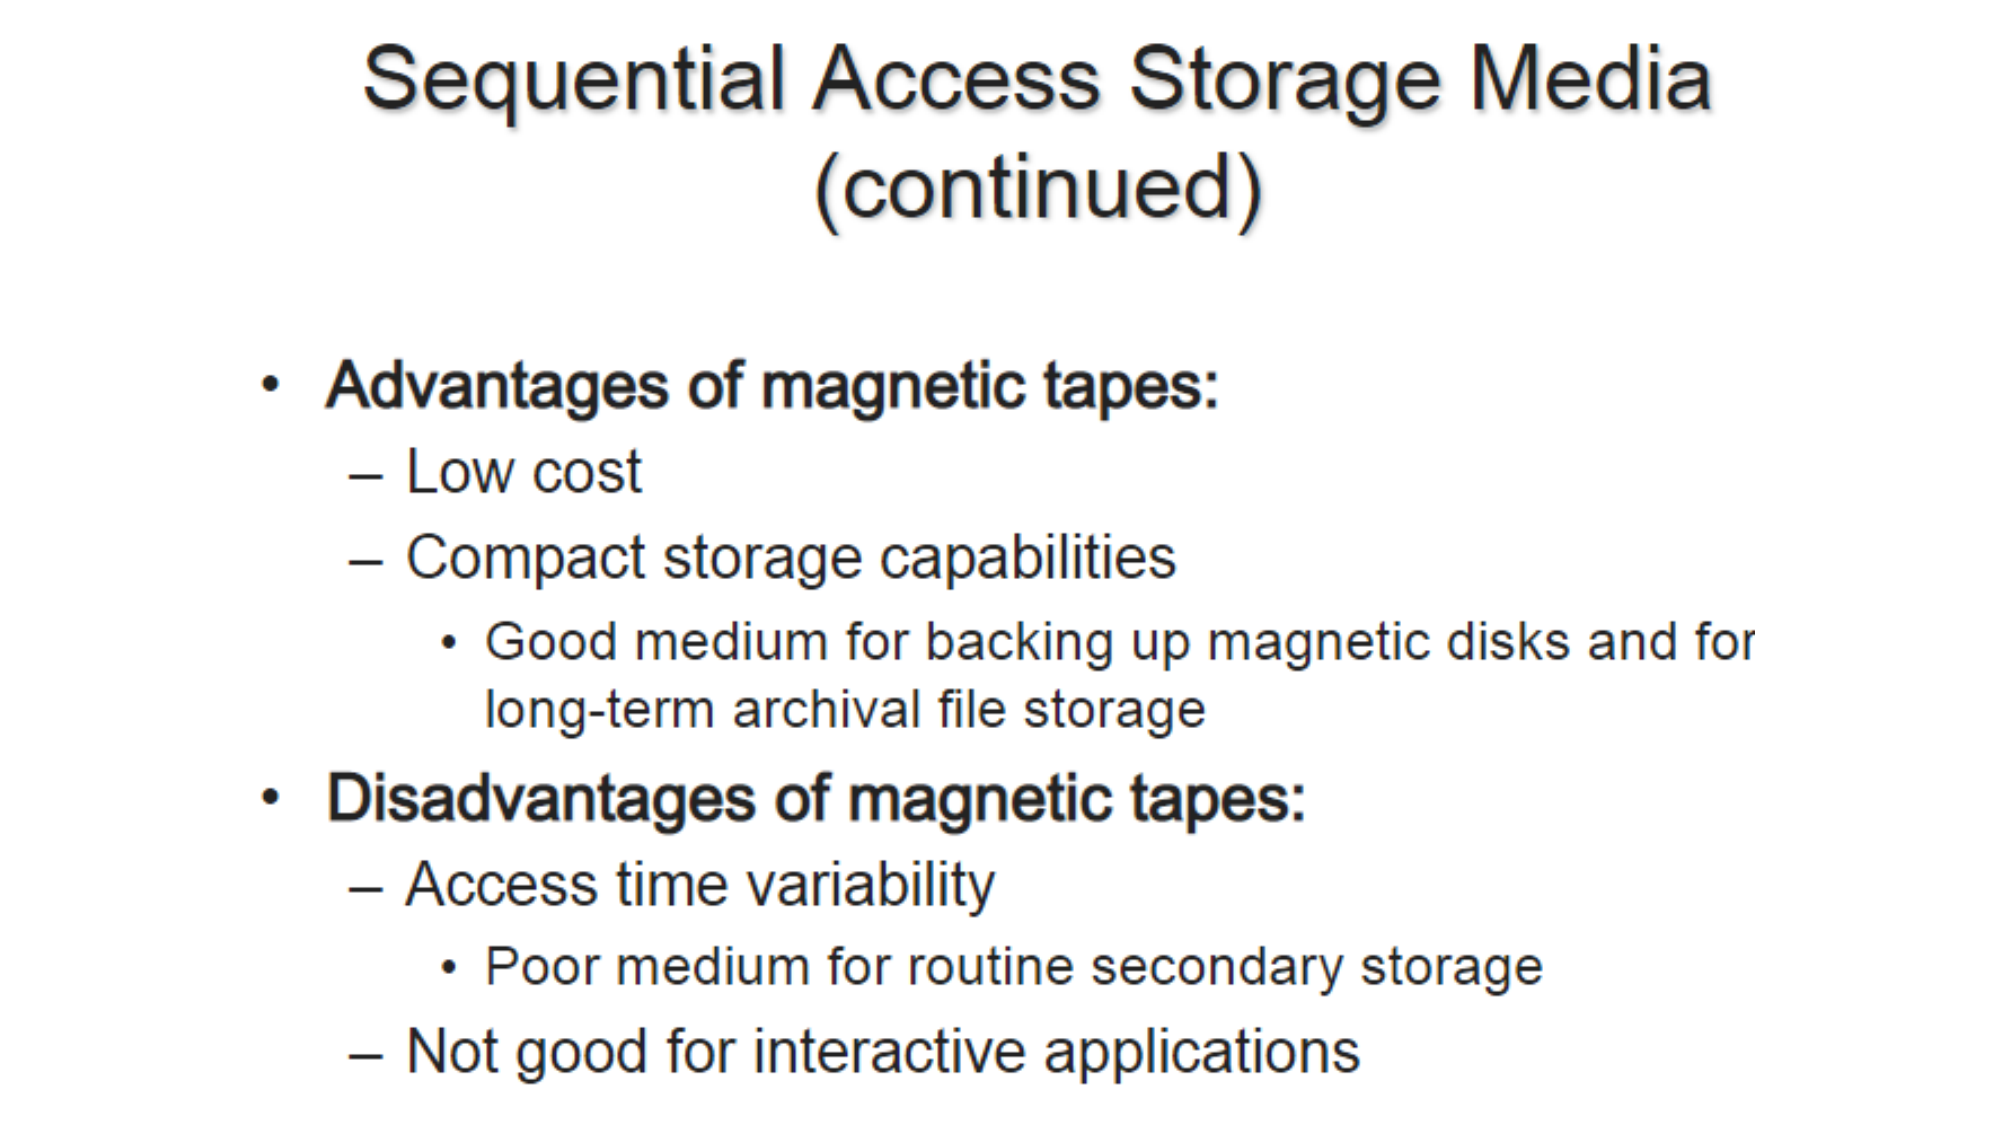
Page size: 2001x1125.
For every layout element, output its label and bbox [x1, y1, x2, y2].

picture [236, 32, 1755, 1098]
